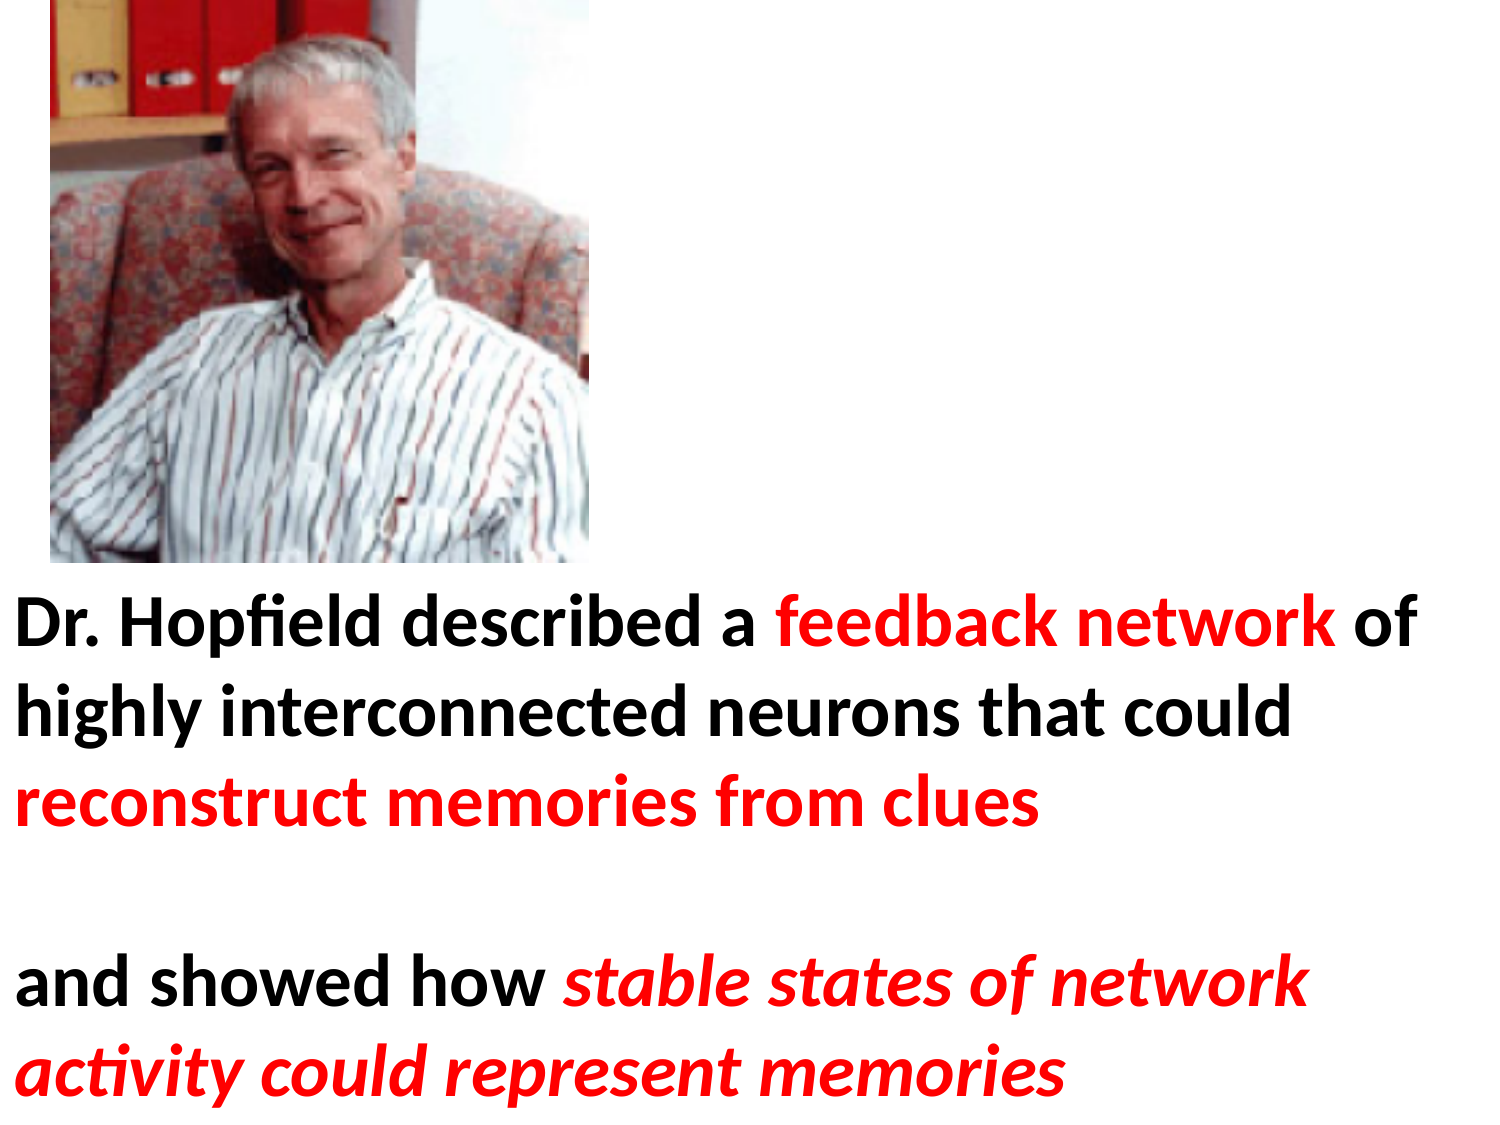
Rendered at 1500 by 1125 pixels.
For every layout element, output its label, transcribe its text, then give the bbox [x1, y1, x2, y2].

text_box Dr. Hopfield described a feedback network of highly interconnected neurons that could reconstruct memories from clues and showed how stable states of network activity could represent memories [0, 564, 1500, 1120]
picture [49, 0, 589, 563]
